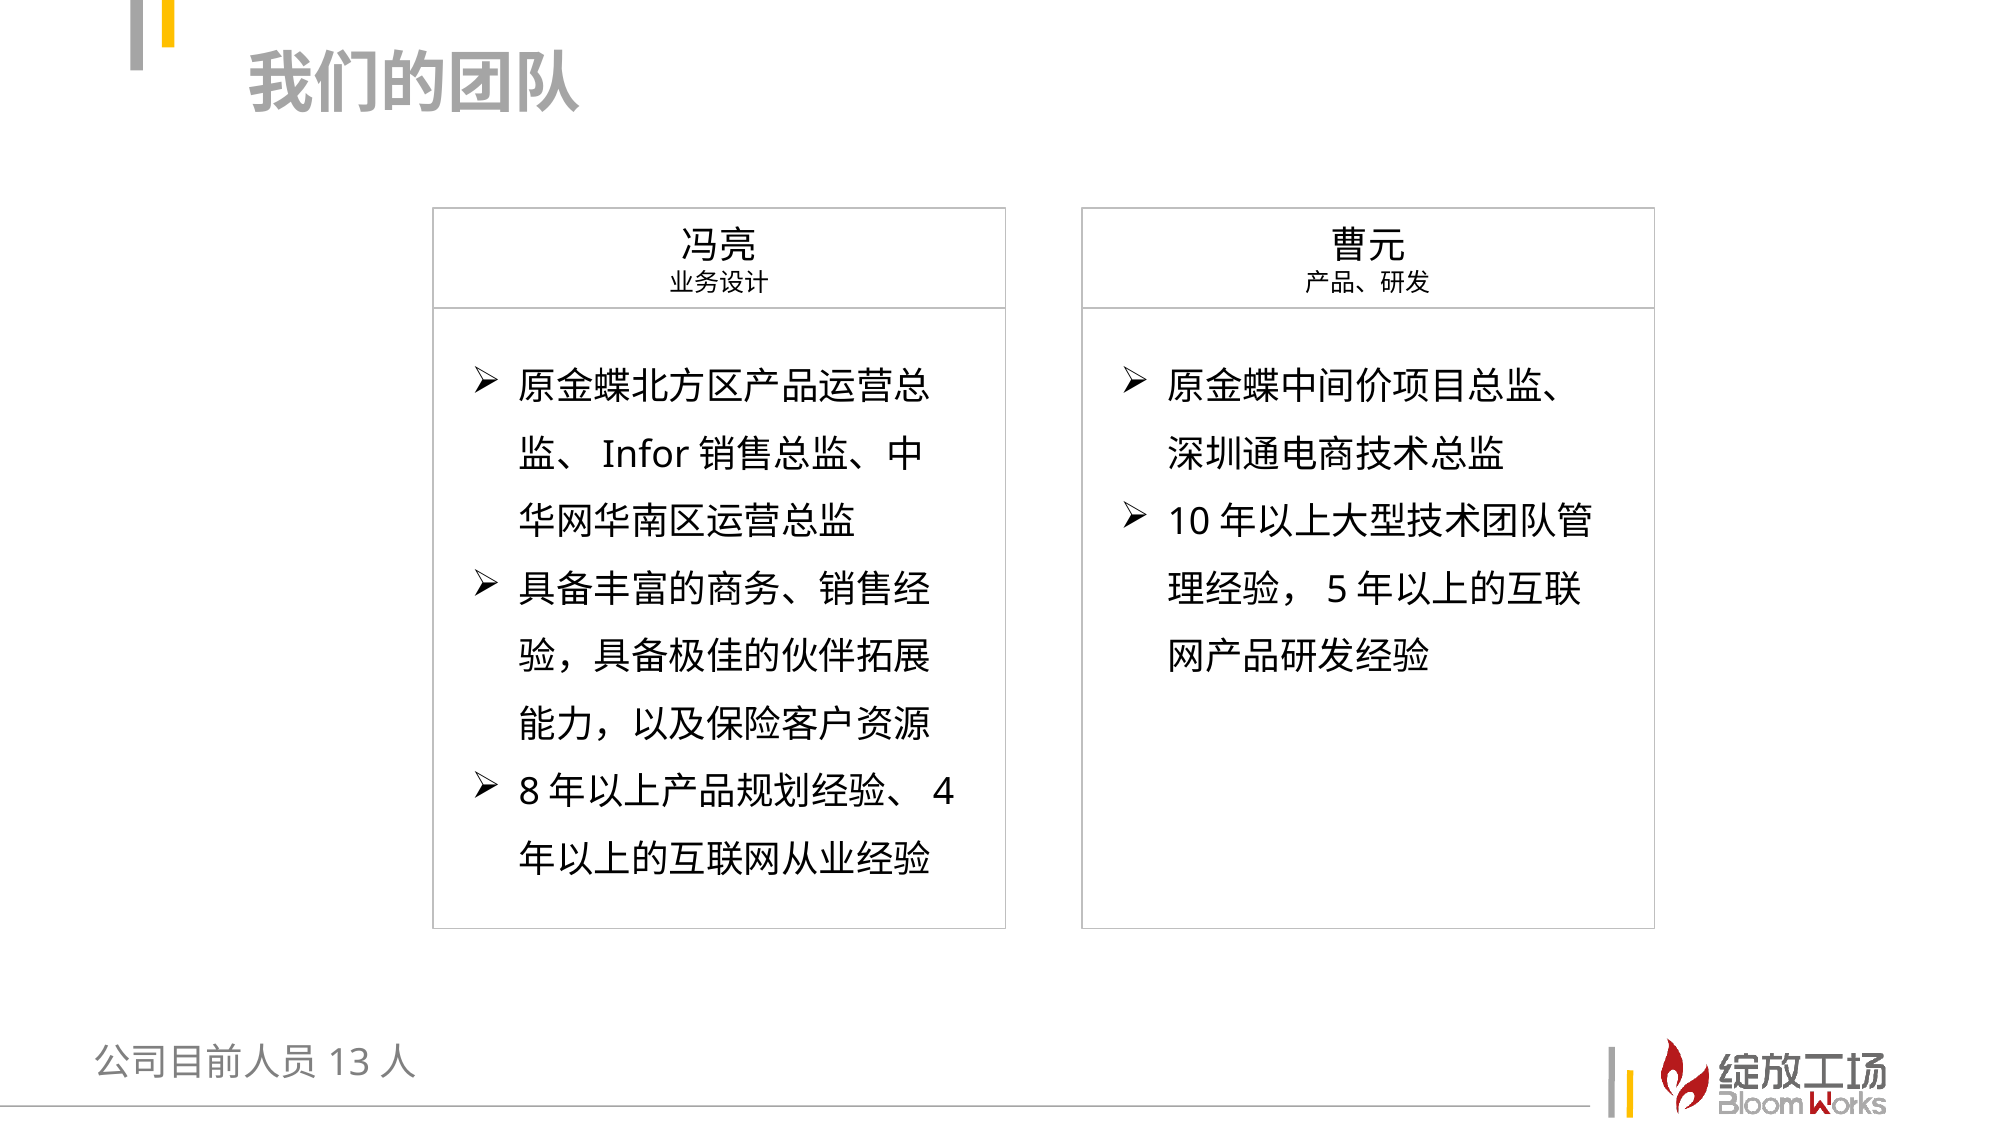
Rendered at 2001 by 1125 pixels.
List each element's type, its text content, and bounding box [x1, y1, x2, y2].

picture [1661, 1034, 1886, 1118]
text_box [1081, 208, 1655, 929]
text_box 公司目前人员13人 [78, 1008, 1733, 1091]
text_box 我们的团队 [232, 19, 1851, 140]
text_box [432, 208, 1006, 974]
